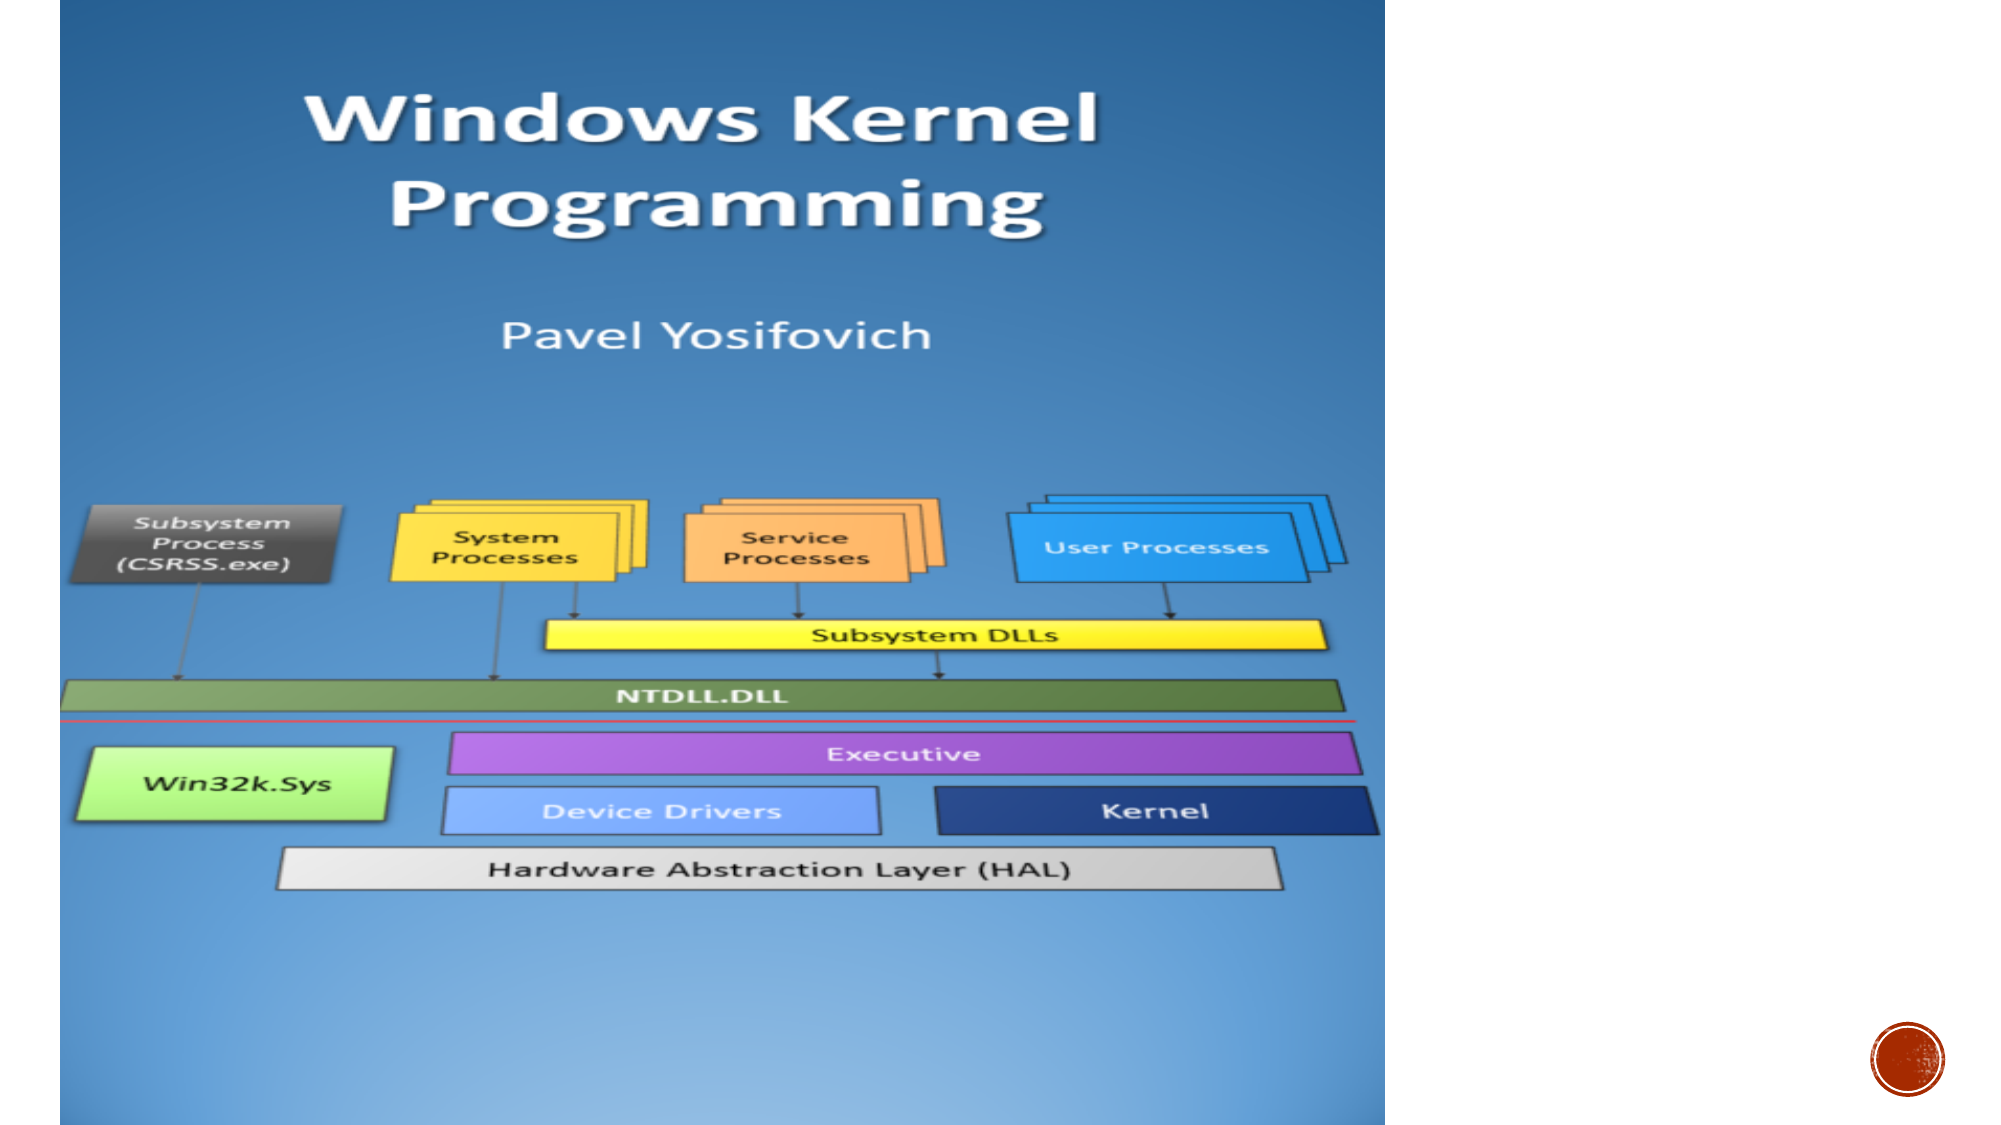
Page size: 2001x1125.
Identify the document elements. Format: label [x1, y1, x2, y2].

list [65, 0, 1381, 1125]
